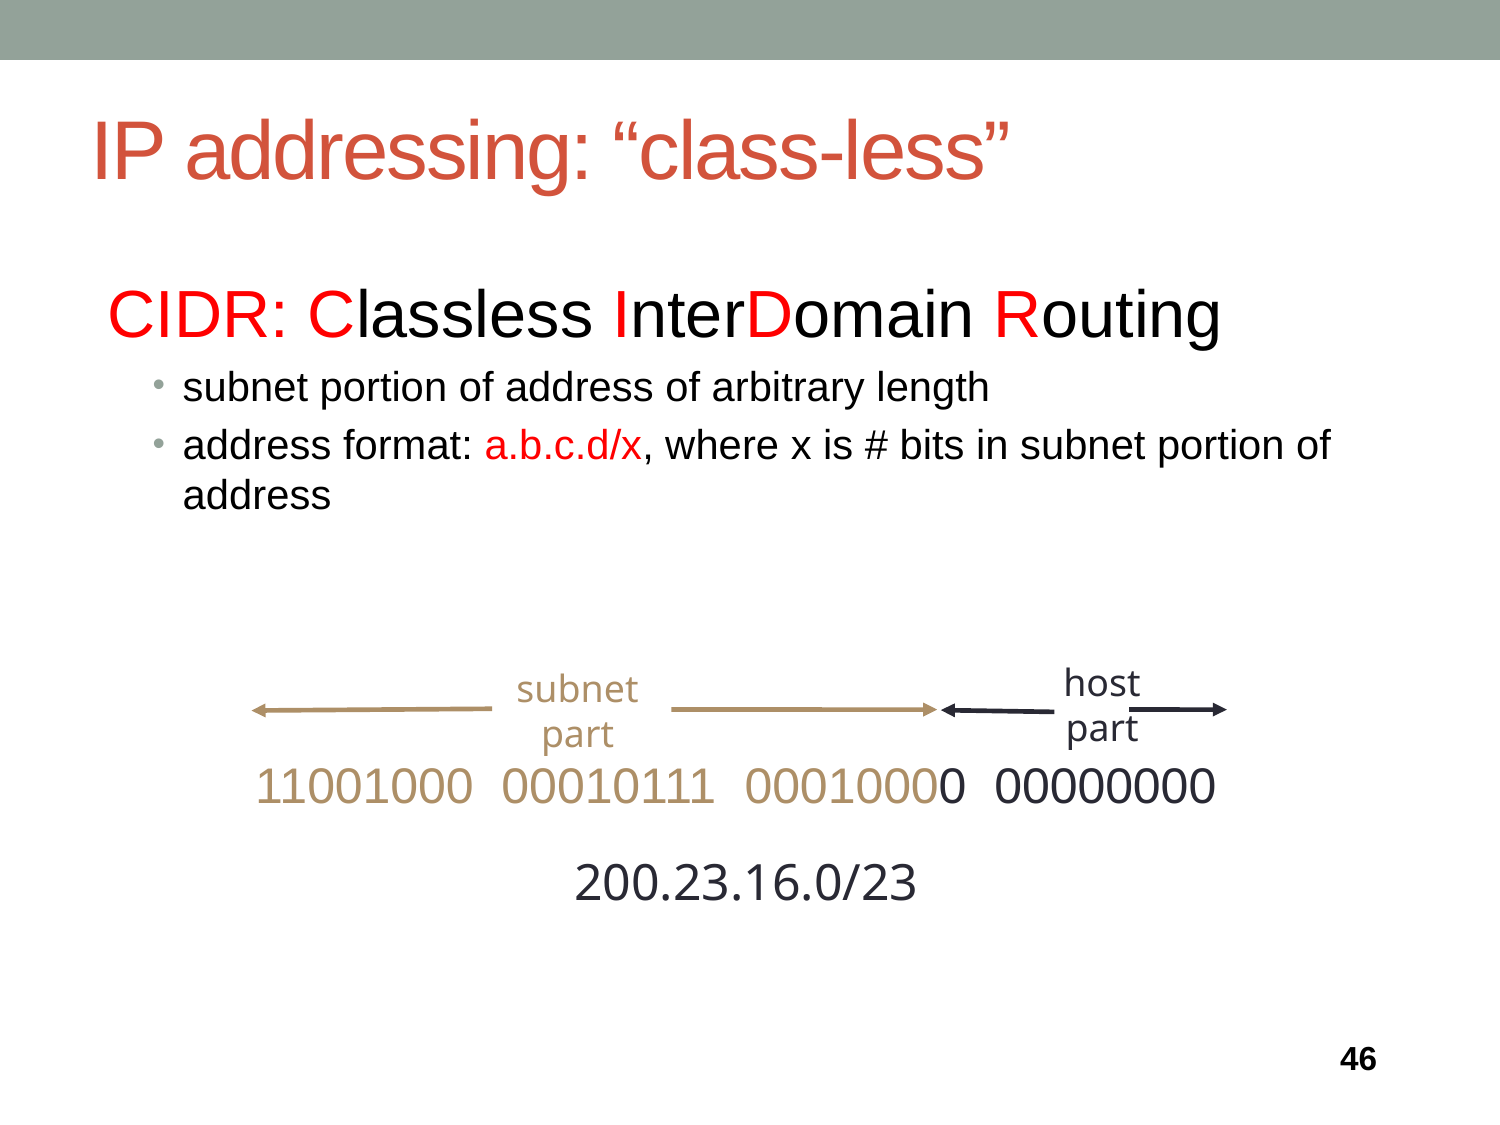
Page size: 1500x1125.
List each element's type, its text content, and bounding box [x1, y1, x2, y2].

slide_number 46 [1325, 1030, 1444, 1085]
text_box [233, 651, 1239, 919]
title IP addressing: “class-less” [75, 65, 1425, 228]
list CIDR: Classless InterDomain Routing subnet portion of address of arbitrary length address format: a.b.c.d/x, where x is # bits in subnet portion of address [92, 263, 1423, 785]
